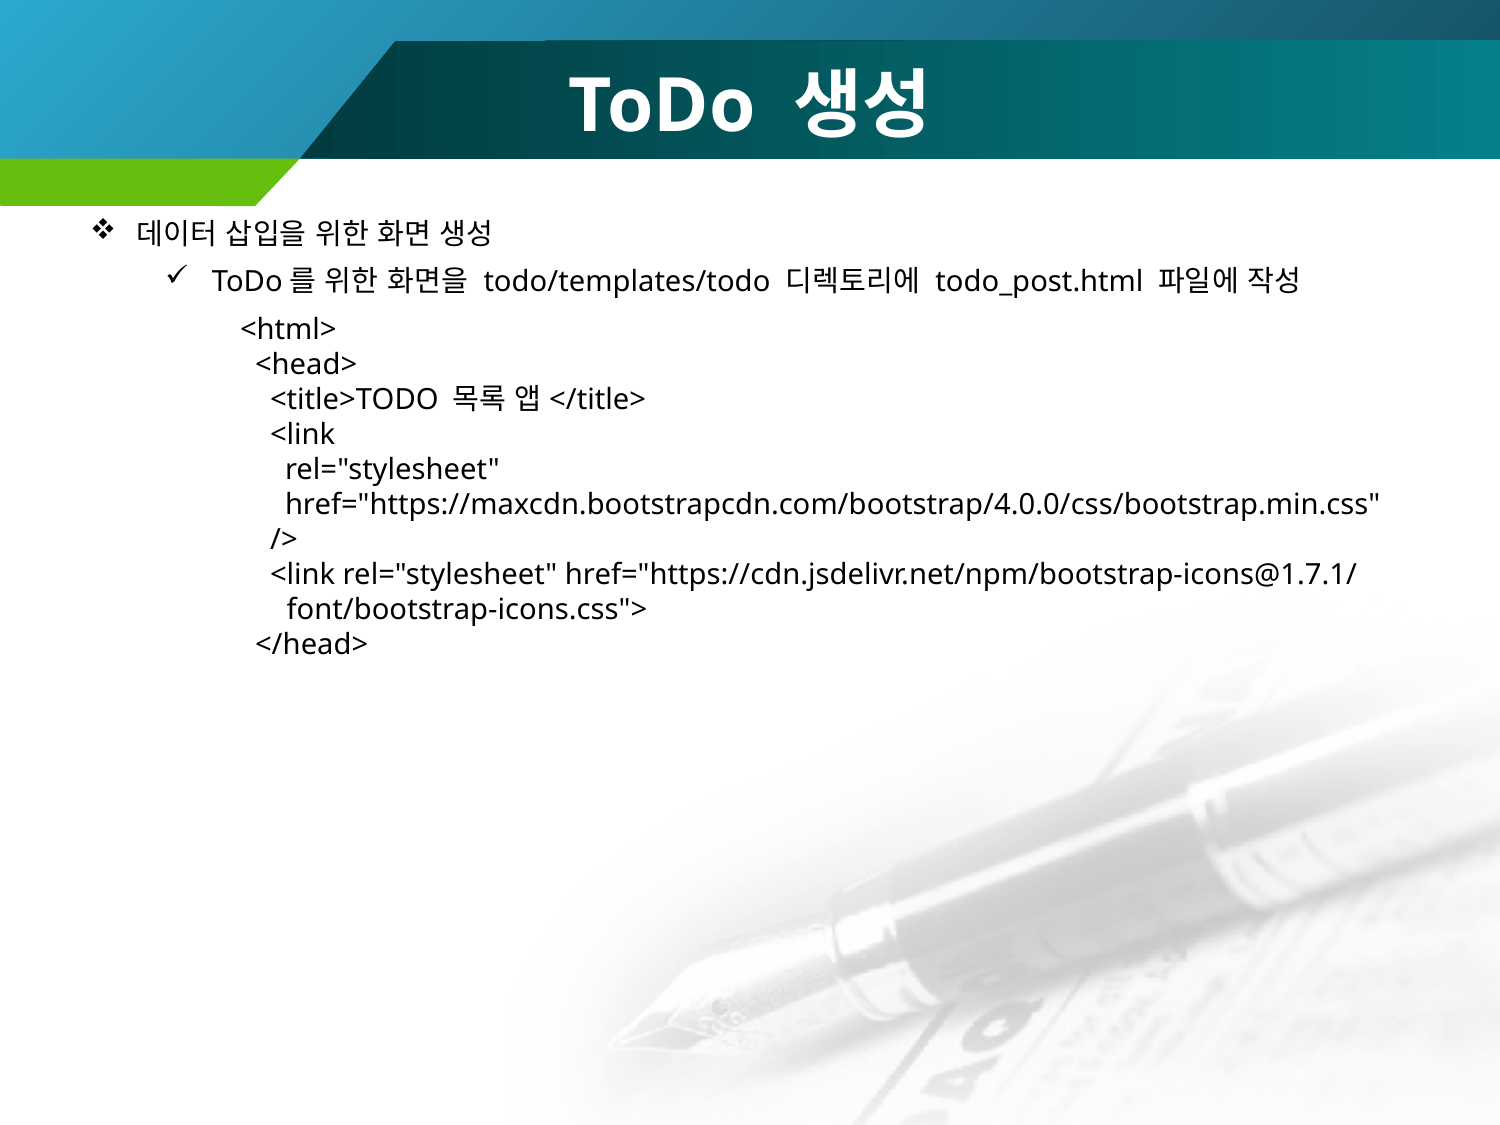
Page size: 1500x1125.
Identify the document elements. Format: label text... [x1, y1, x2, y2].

text_box [76, 219, 1427, 1071]
title ToDo 생성 [0, 42, 1500, 162]
picture [490, 448, 1500, 1125]
text_box 데이터 삽입을 위한 화면 생성 ToDo를 위한 화면을 todo/templates/todo 디렉토리에 todo_post.html 파일에 작성 <html> <head> <title>TODO 목록 앱</title> <link rel="stylesheet" href="https://maxcdn.bootstrapcdn.com/bootstrap/4.0.0/css/bootstrap.min.css" /> <link rel="stylesheet" href="https://cdn.jsdelivr.net/npm/bootstrap-icons@1.7.1/font/bootstrap-icons.css"> </head> [74, 207, 1425, 1059]
